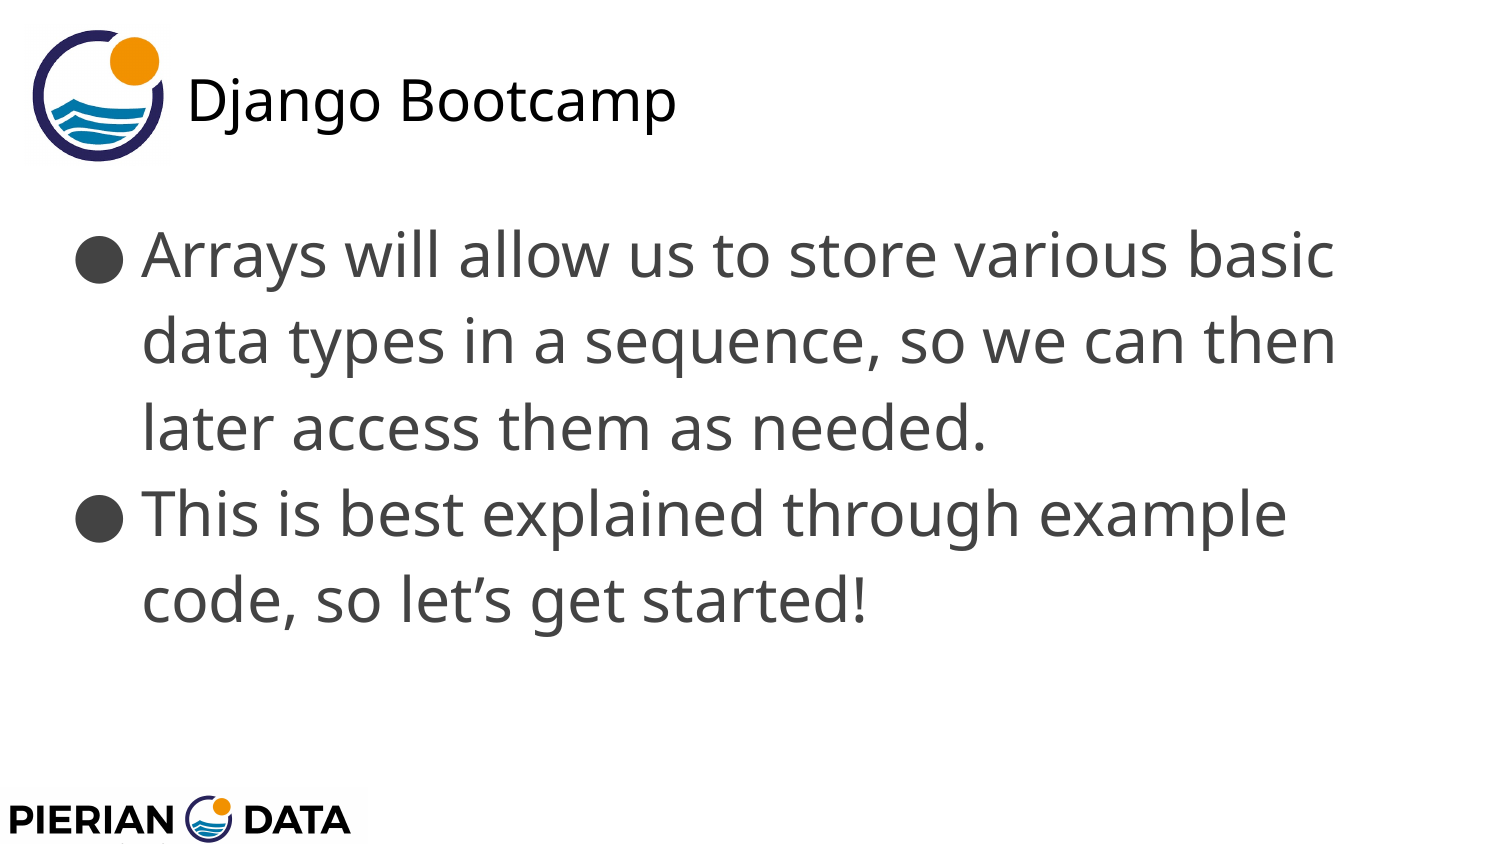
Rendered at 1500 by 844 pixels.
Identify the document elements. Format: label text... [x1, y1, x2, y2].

title Django Bootcamp [176, 48, 1449, 143]
picture [24, 24, 172, 167]
picture [0, 787, 368, 844]
list Arrays will allow us to store various basic data types in a sequence, so we can then later access them as needed. This is best explained through example code, so let’s get started! [51, 189, 1449, 750]
